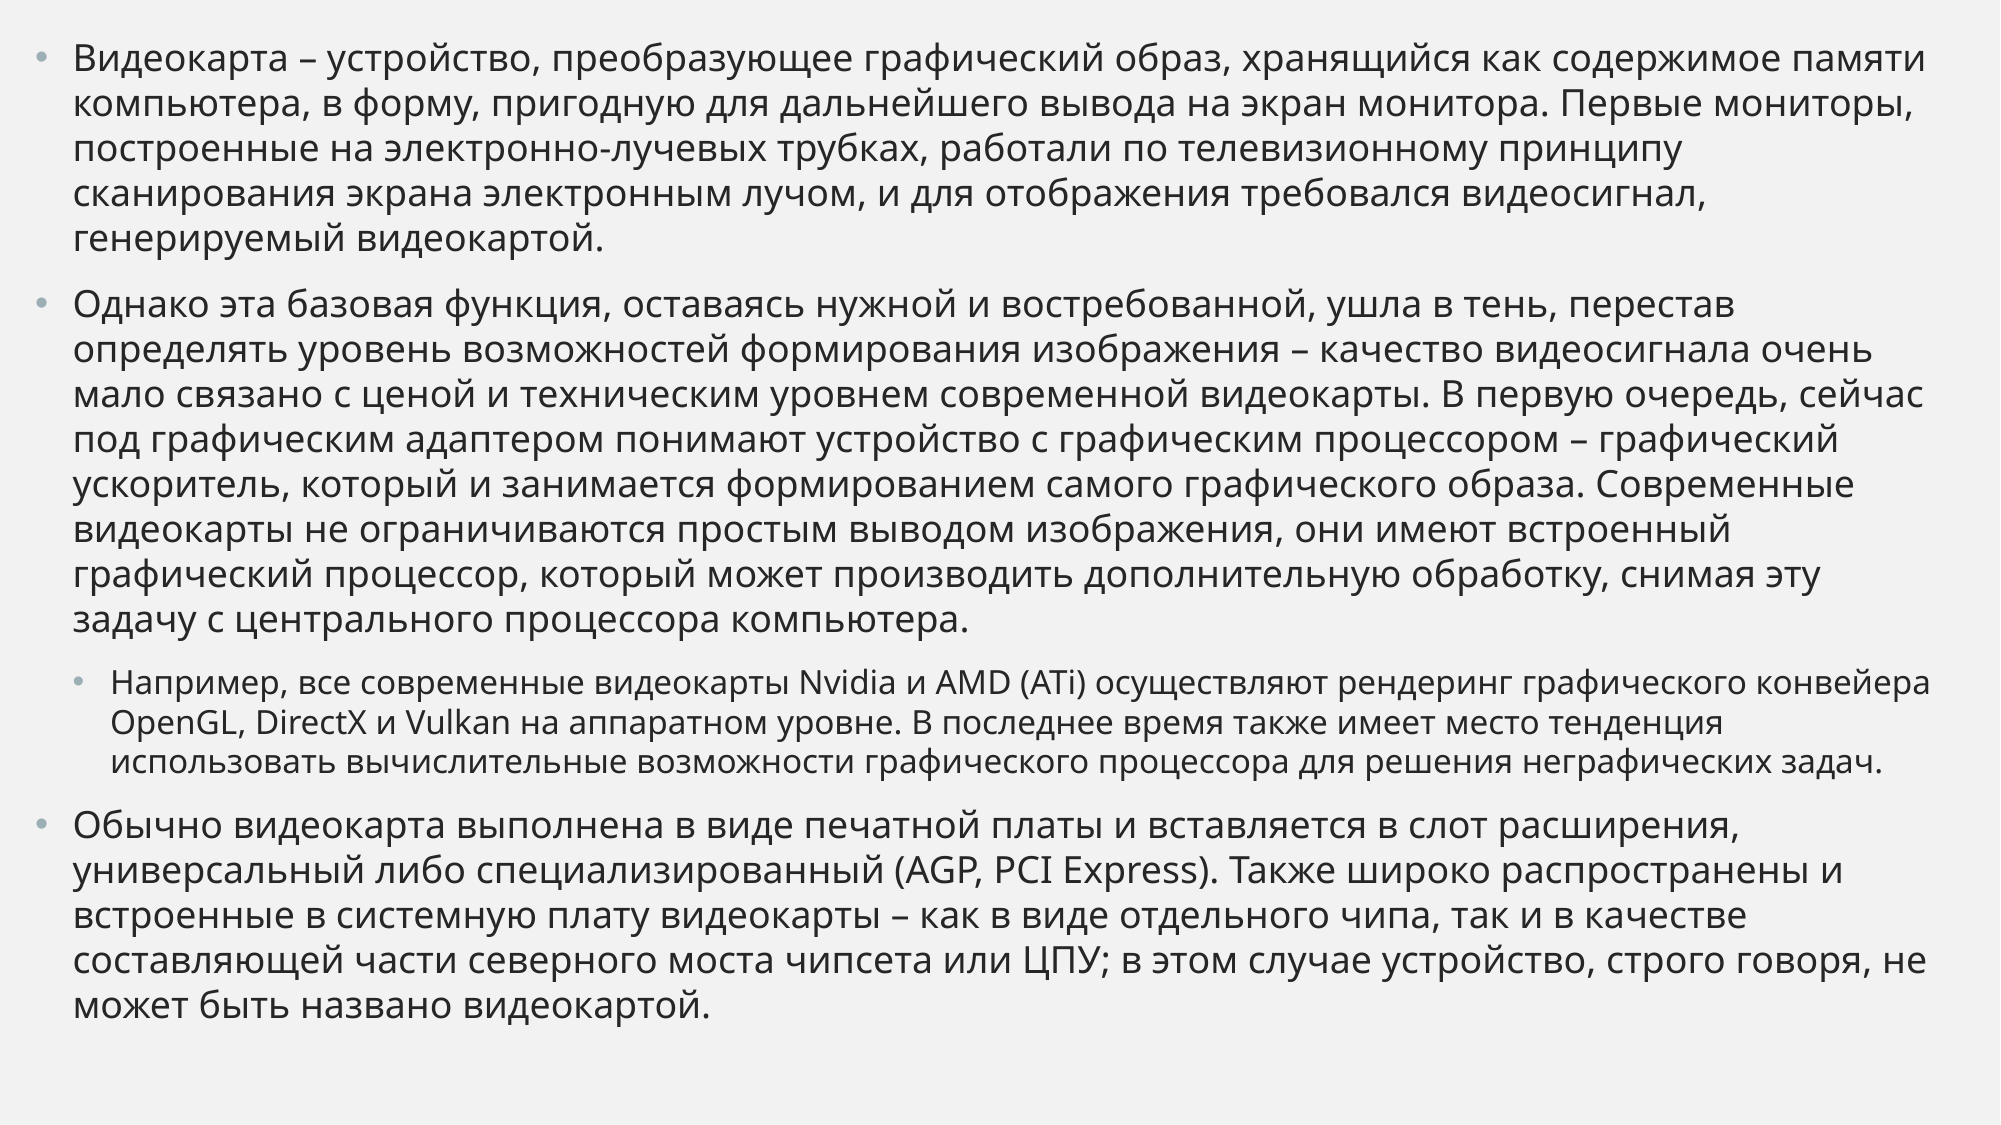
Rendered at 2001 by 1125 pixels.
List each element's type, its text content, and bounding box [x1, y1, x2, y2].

list Видеокарта – устройство, преобразующее графический образ, хранящийся как содержимое памяти компьютера, в форму, пригодную для дальнейшего вывода на экран монитора. Первые мониторы, построенные на электронно-лучевых трубках, работали по телевизионному принципу сканирования экрана электронным лучом, и для отображения требовался видеосигнал, генерируемый видеокартой. Однако эта базовая функция, оставаясь нужной и востребованной, ушла в тень, перестав определять уровень возможностей формирования изображения – качество видеосигнала очень мало связано с ценой и техническим уровнем современной видеокарты. В первую очередь, сейчас под графическим адаптером понимают устройство с графическим процессором – графический ускоритель, который и занимается формированием самого графического образа. Современные видеокарты не ограничиваются простым выводом изображения, они имеют встроенный графический процессор, который может производить дополнительную обработку, снимая эту задачу с центрального процессора компьютера. Например, все современные видеокарты Nvidia и AMD (ATi) осуществляют рендеринг графического конвейера OpenGL, DirectX и Vulkan на аппаратном уровне. В последнее время также имеет место тенденция использовать вычислительные возможности графического процессора для решения неграфических задач. Обычно видеокарта выполнена в виде печатной платы и вставляется в слот расширения, универсальный либо специализированный (AGP, PCI Express). Также широко распространены и встроенные в системную плату видеокарты – как в виде отдельного чипа, так и в качестве составляющей части северного моста чипсета или ЦПУ; в этом случае устройство, строго говоря, не может быть названо видеокартой. [20, 26, 1960, 1108]
